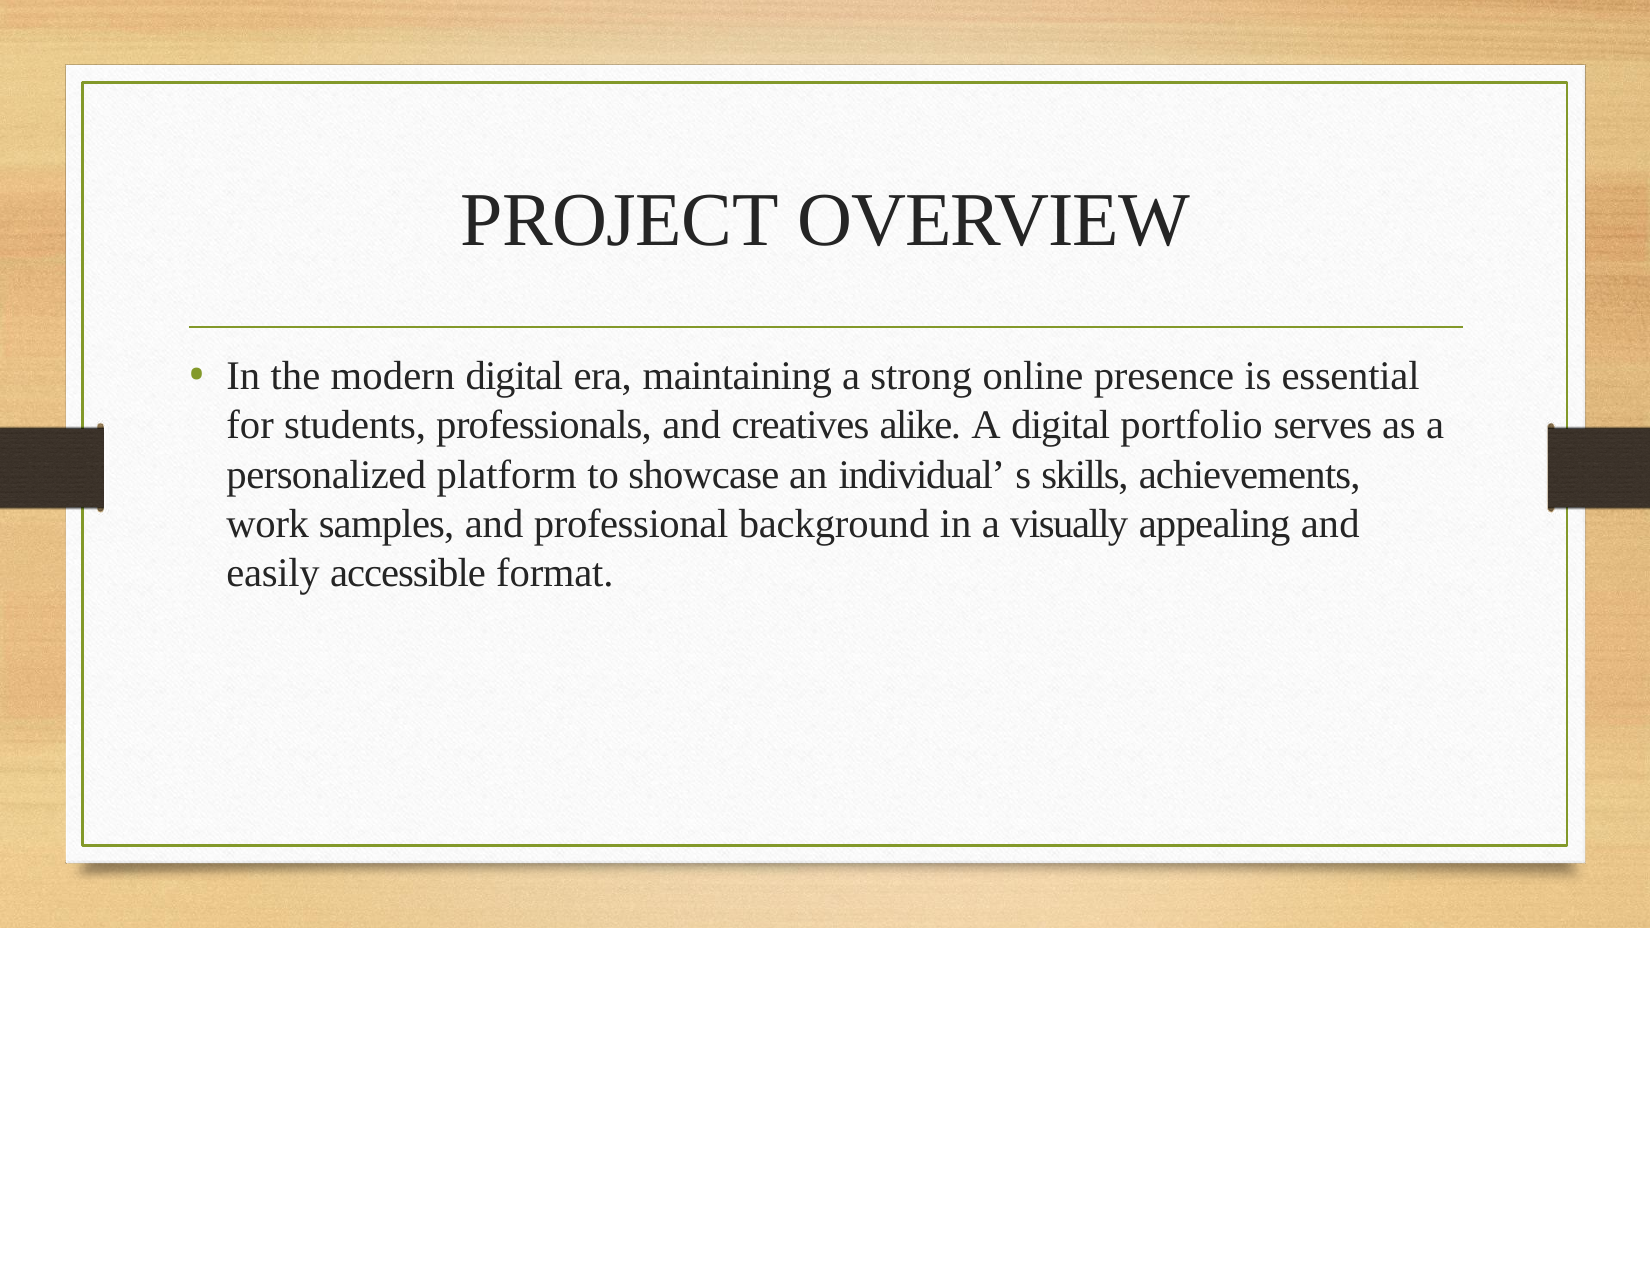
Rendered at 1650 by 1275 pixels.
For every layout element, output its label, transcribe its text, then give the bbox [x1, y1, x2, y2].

text_box In the modern digital era, maintaining a strong online presence is essential for students, professionals, and creatives alike. A digital portfolio serves as a personalized platform to showcase an individual’ s skills, achievements, work samples, and professional background in a visually appealing and easily accessible format. [185, 346, 1450, 595]
picture [0, 0, 1650, 928]
title PROJECT OVERVIEW [168, 131, 1482, 383]
